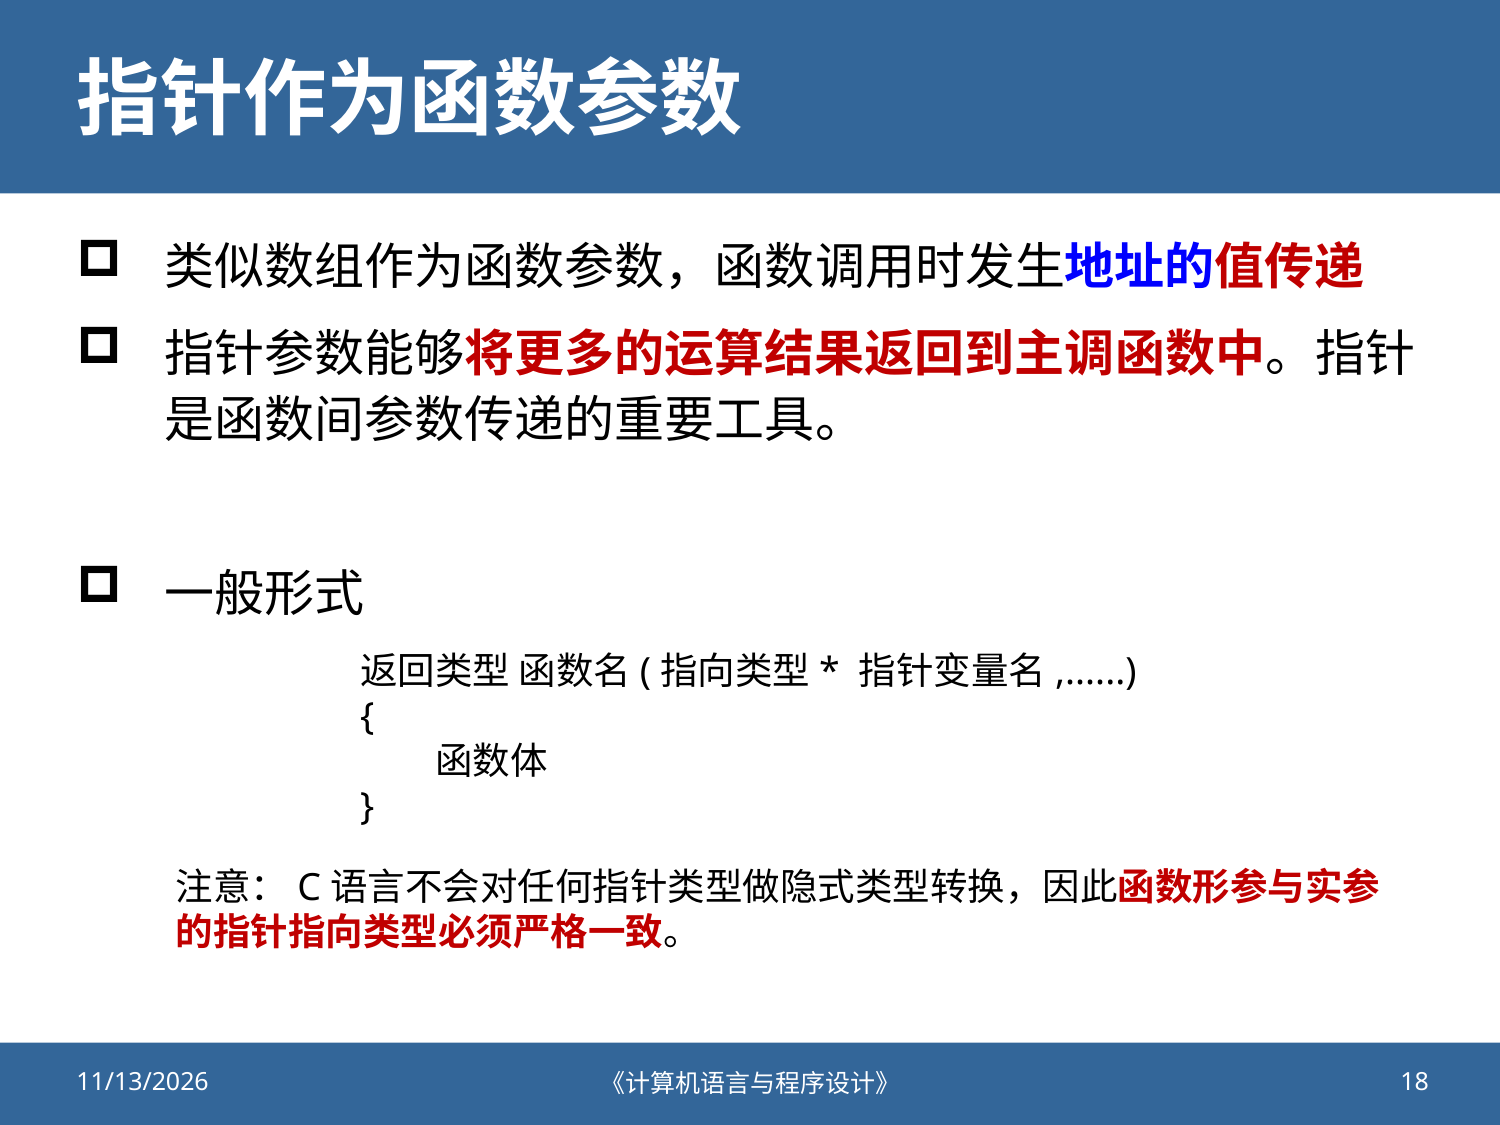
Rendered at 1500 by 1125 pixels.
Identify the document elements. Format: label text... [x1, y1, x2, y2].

slide_number 18 [1084, 1052, 1444, 1113]
title 指针作为函数参数 [61, 27, 1441, 177]
text_box 注意：C语言不会对任何指针类型做隐式类型转换，因此函数形参与实参的指针指向类型必须严格一致。 [161, 855, 1419, 961]
list 类似数组作为函数参数，函数调用时发生地址的值传递 指针参数能够将更多的运算结果返回到主调函数中。指针是函数间参数传递的重要工具。 一般形式 [61, 221, 1441, 1014]
text_box 返回类型 函数名(指向类型* 指针变量名,......) { 函数体 } [345, 639, 1156, 835]
footer 《计算机语言与程序设计》 [480, 1052, 1021, 1113]
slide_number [61, 1052, 422, 1113]
